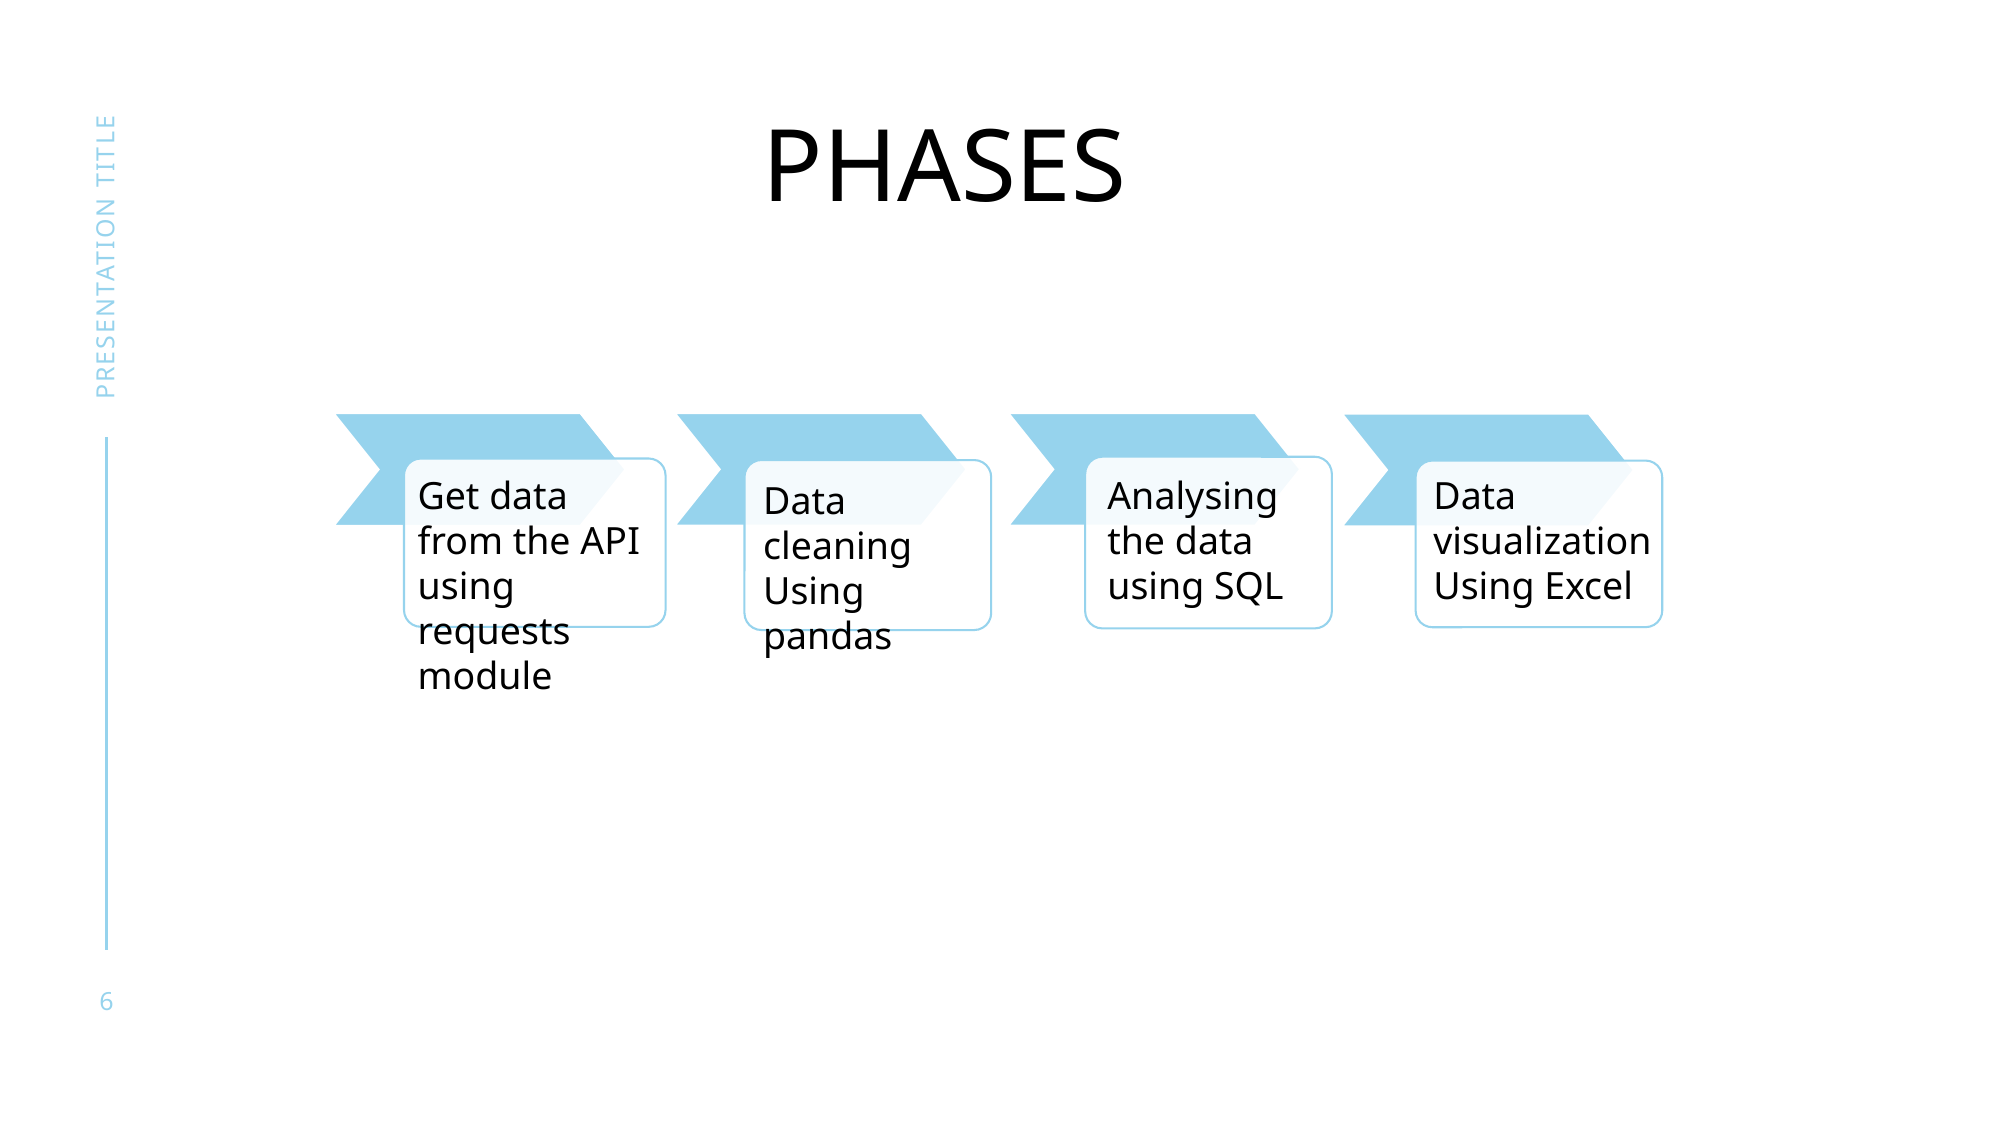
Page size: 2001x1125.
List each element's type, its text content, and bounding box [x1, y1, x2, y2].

footer presentation title [90, 107, 122, 400]
slide_number 6 [68, 987, 144, 1018]
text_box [333, 52, 1667, 942]
